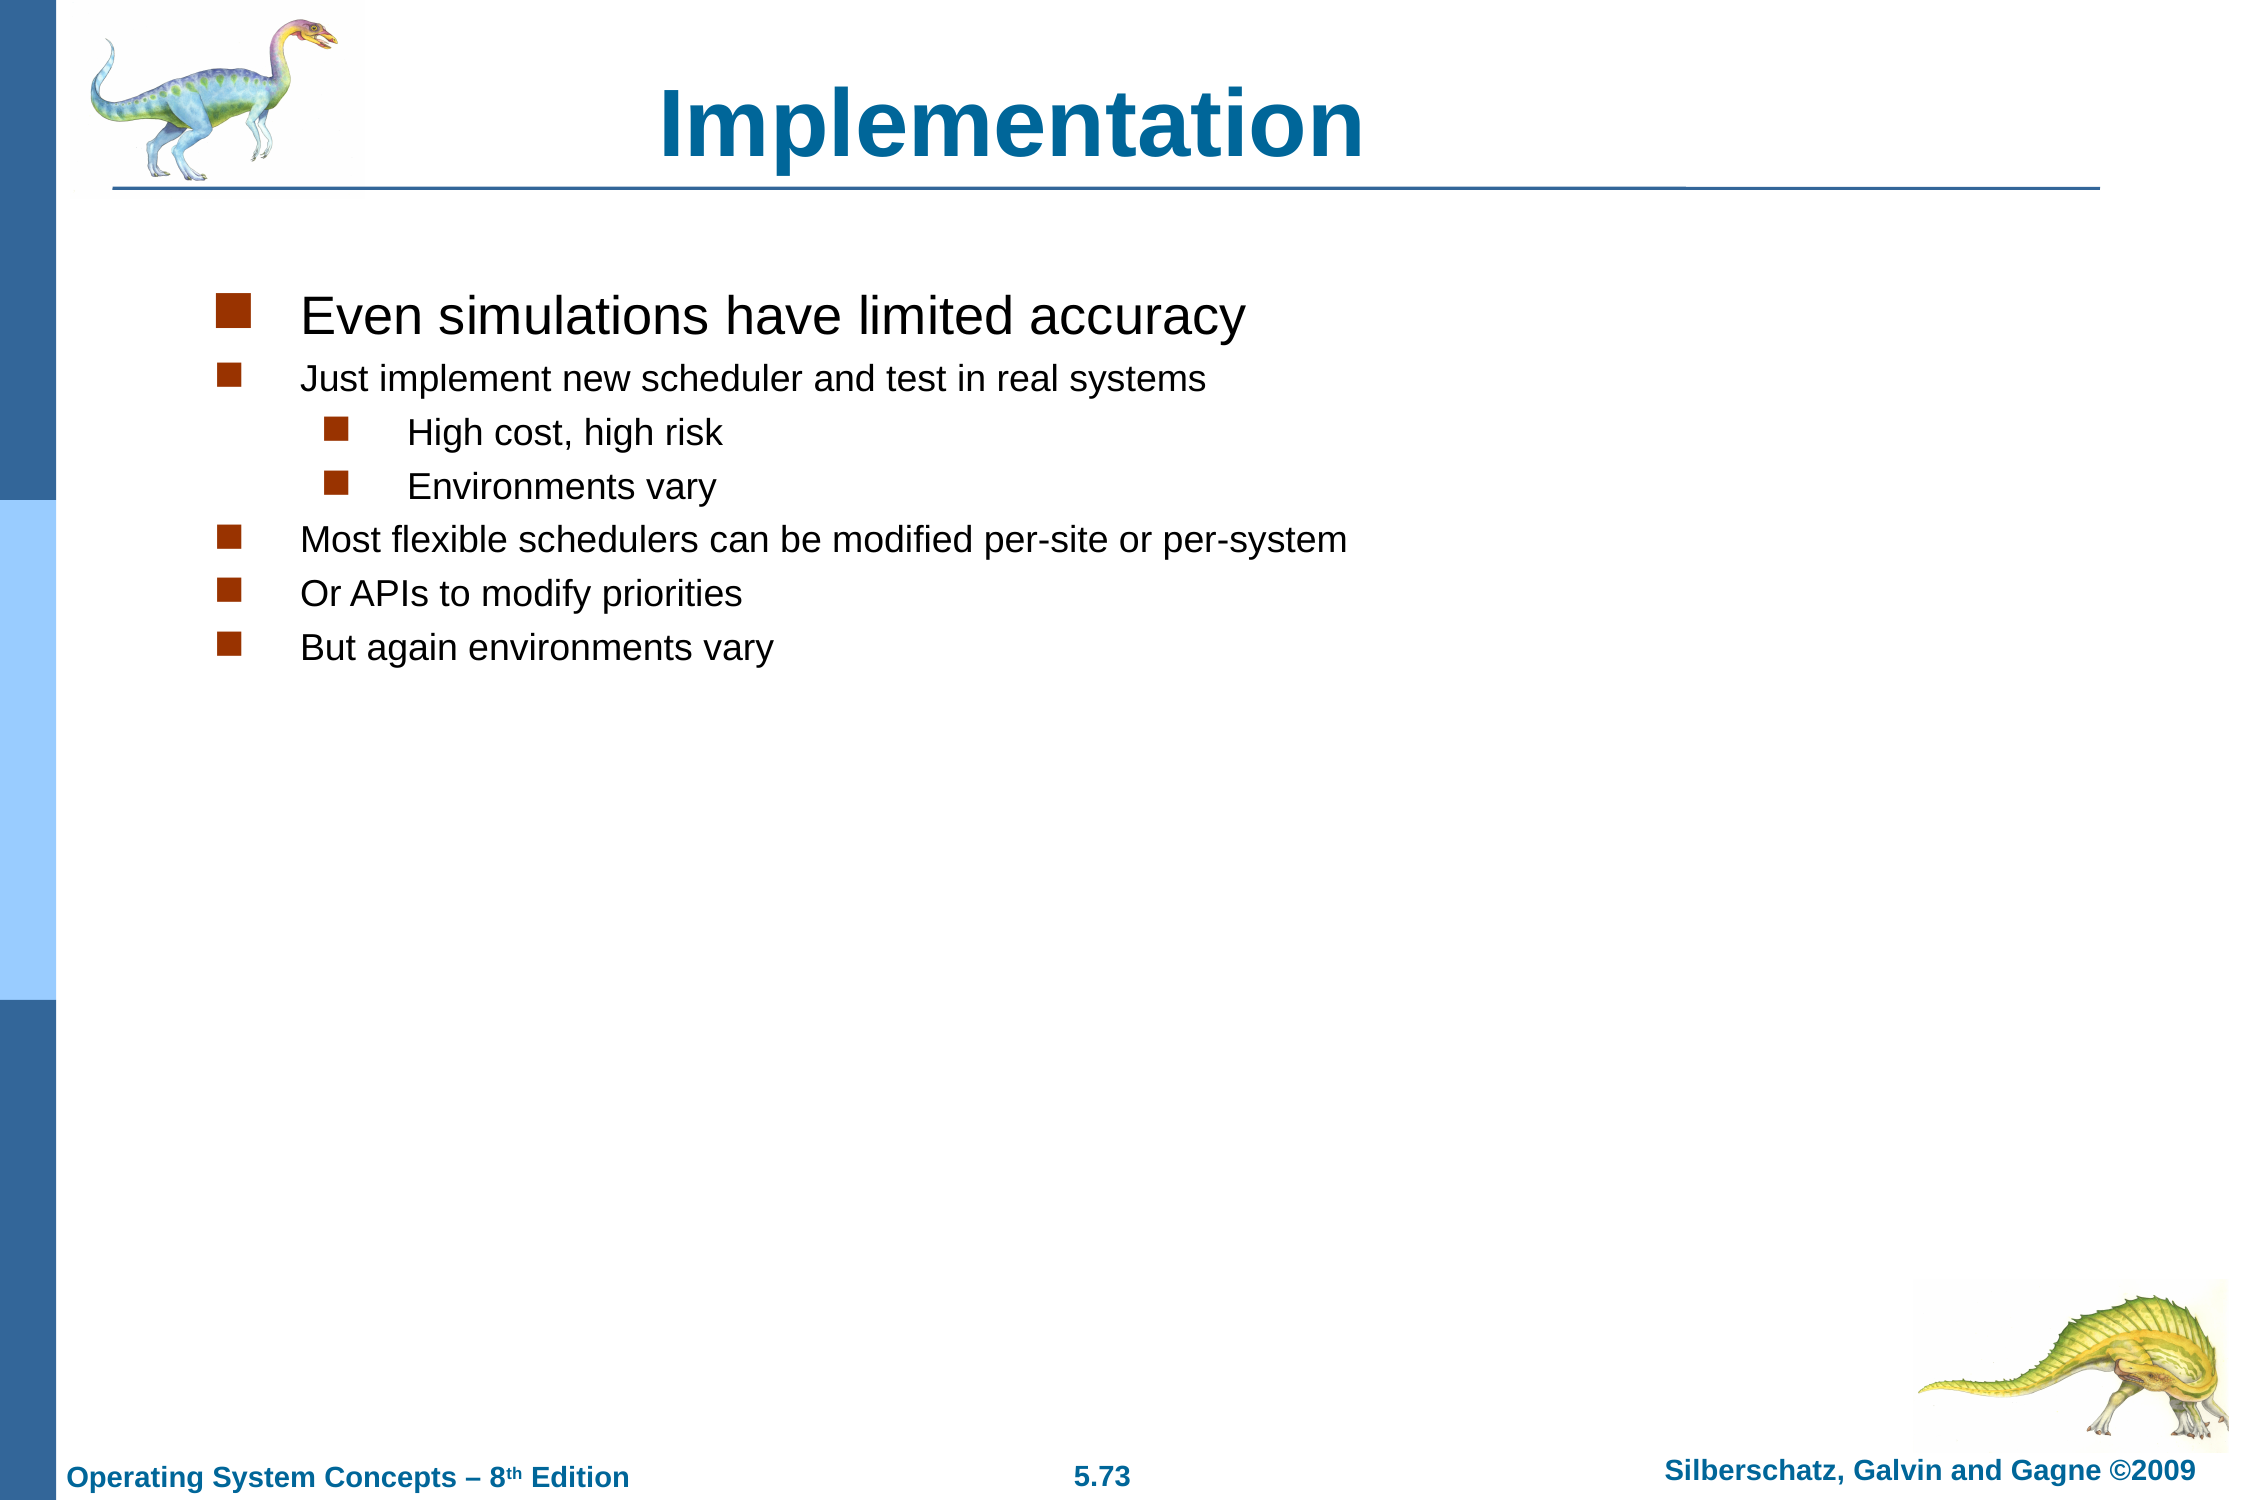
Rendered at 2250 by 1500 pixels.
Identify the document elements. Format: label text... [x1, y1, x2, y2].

picture [70, 187, 365, 199]
text_box Even simulations have limited accuracy Just implement new scheduler and test in real systems High cost, high risk Environments vary Most flexible schedulers can be modified per-site or per-system Or APIs to modify priorities But again environments vary [198, 269, 2224, 1261]
picture [70, 0, 365, 60]
title Implementation [0, 60, 2026, 187]
picture [1913, 1279, 2229, 1453]
